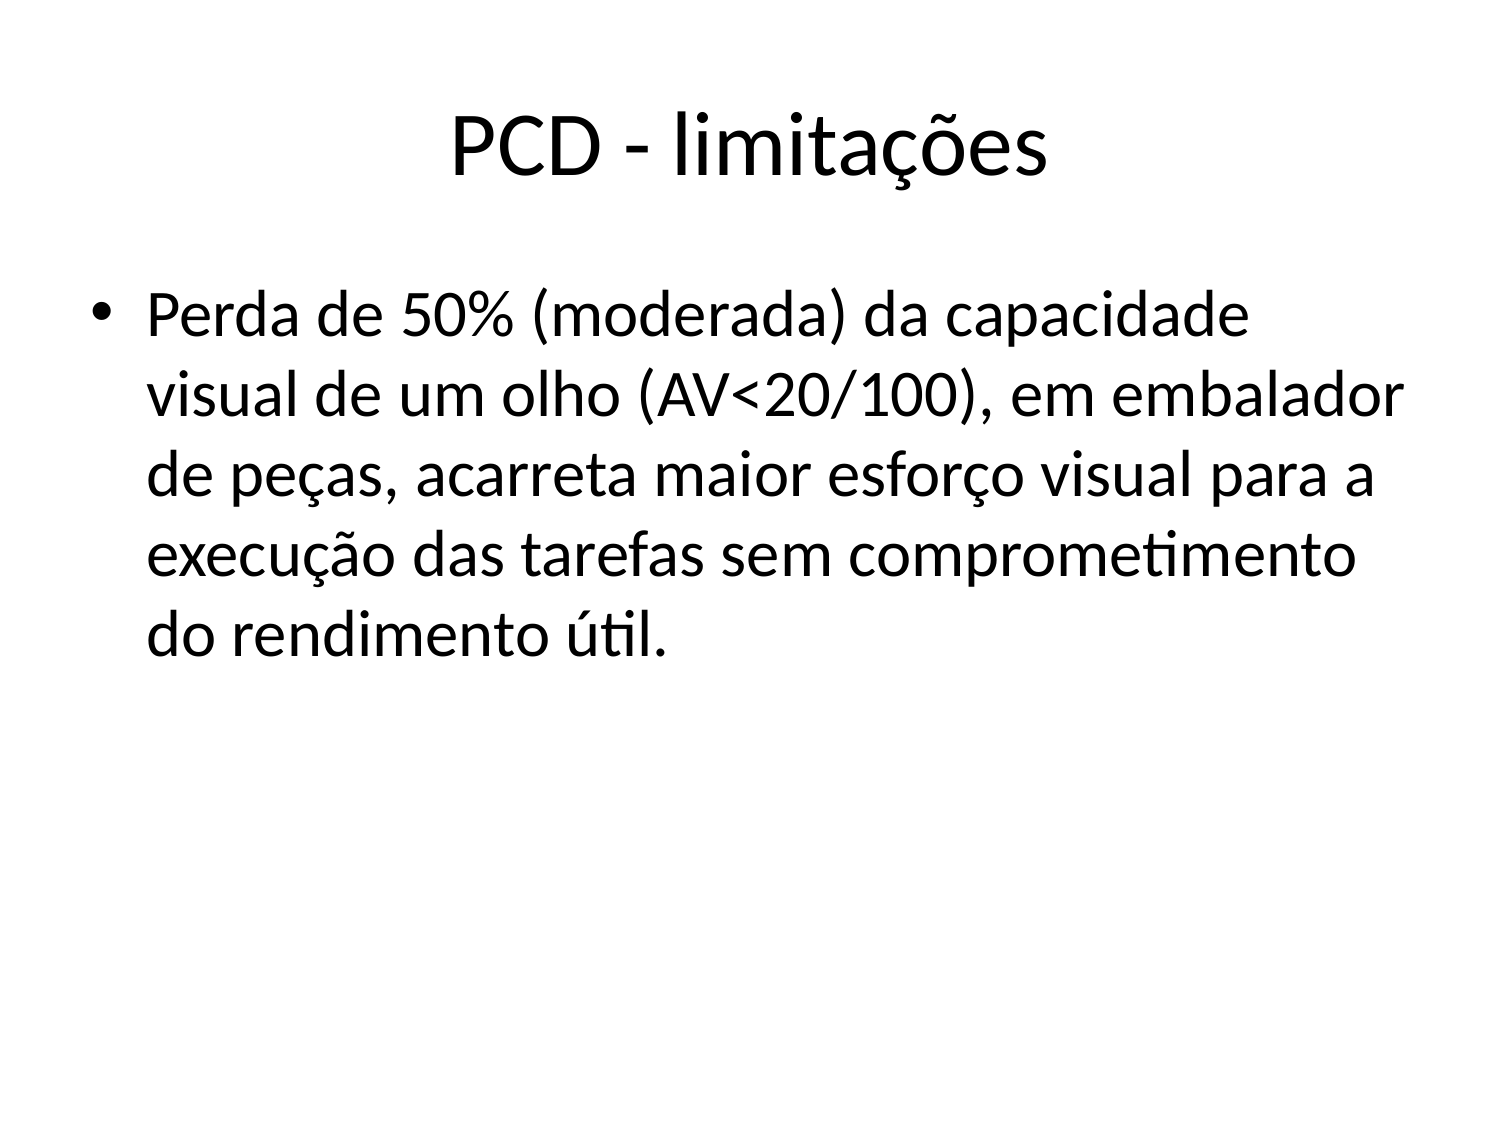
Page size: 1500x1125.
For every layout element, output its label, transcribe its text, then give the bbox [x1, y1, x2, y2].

list Perda de 50% (moderada) da capacidade visual de um olho (AV<20/100), em embalador de peças, acarreta maior esforço visual para a execução das tarefas sem comprometimento do rendimento útil. [75, 262, 1425, 1005]
title PCD - limitações [75, 45, 1425, 233]
